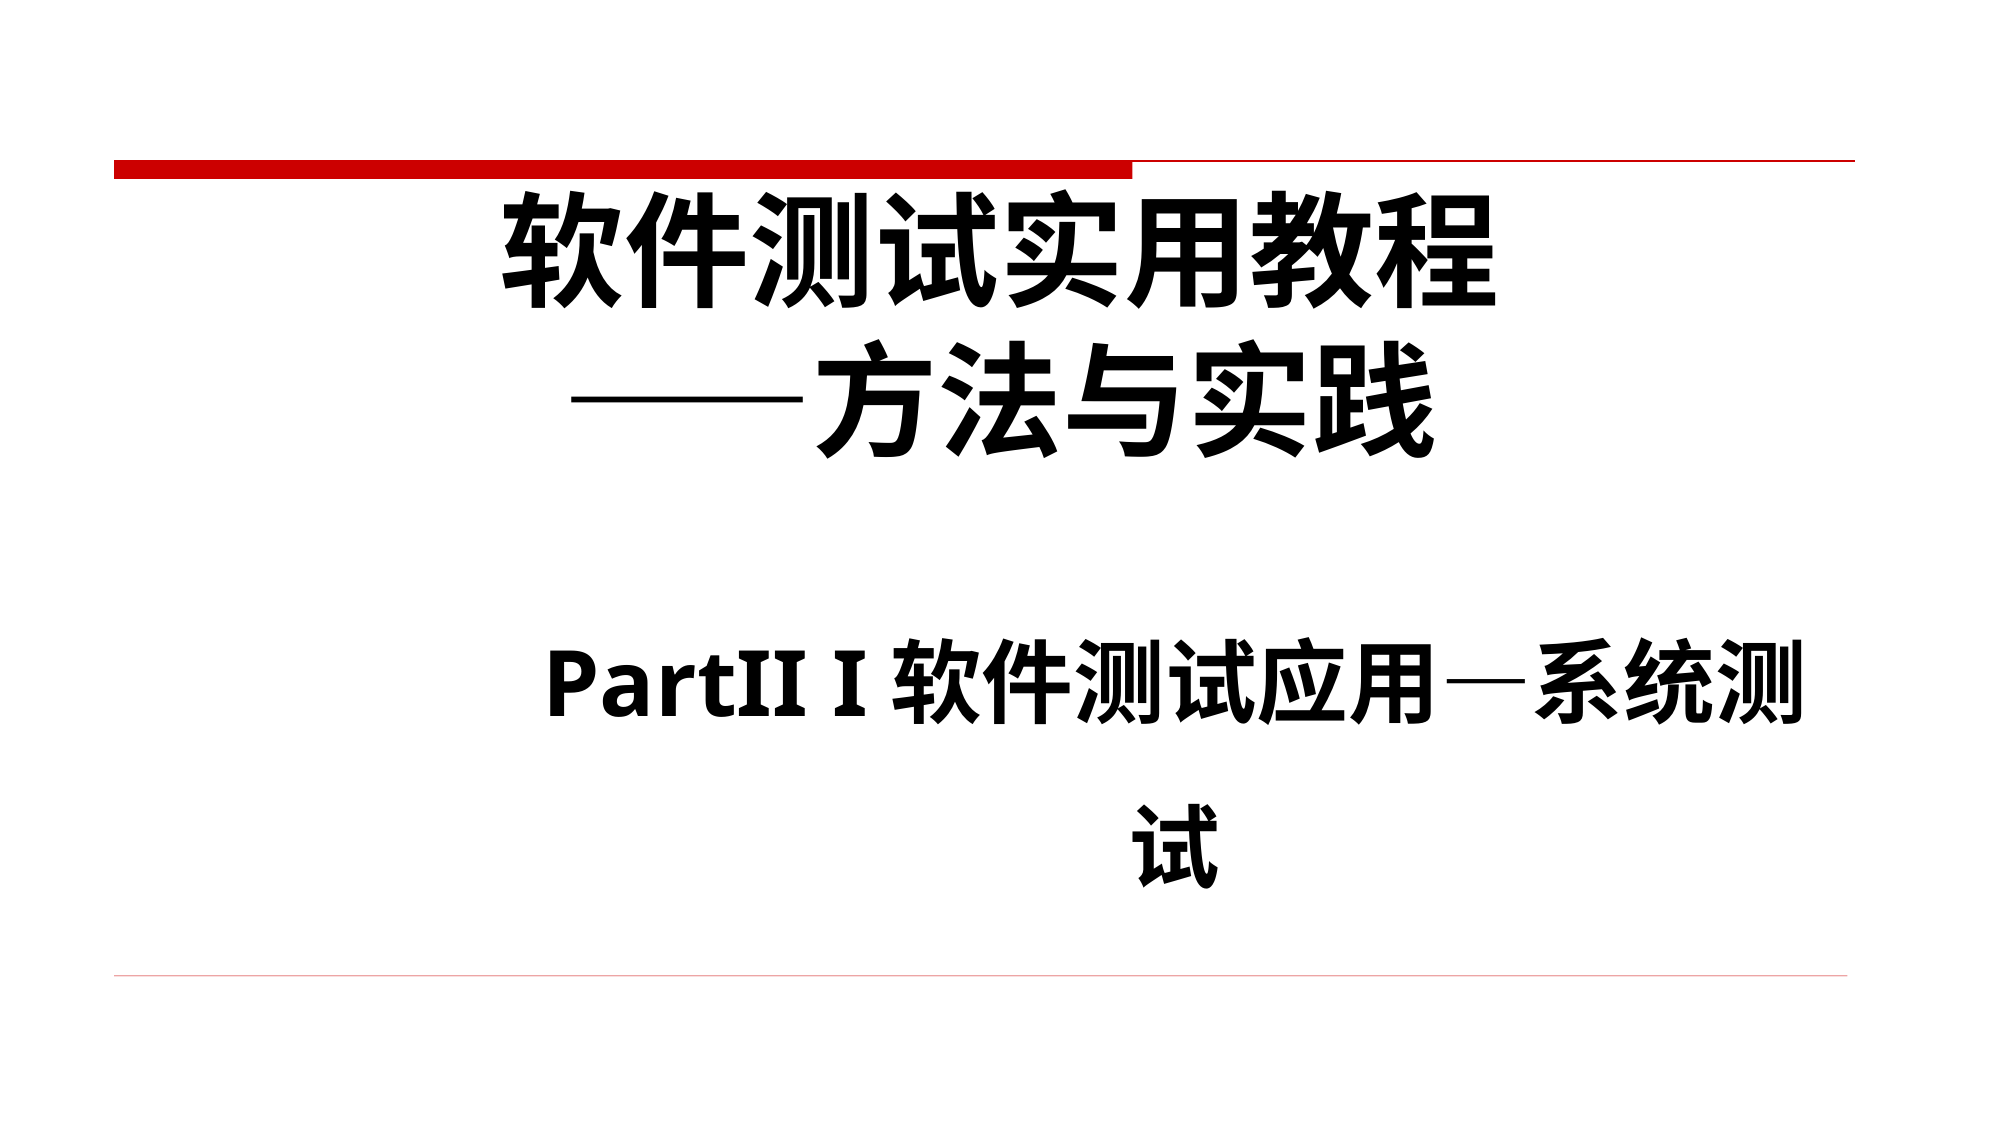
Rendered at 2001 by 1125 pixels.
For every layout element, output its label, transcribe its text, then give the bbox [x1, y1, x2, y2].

subtitle PartII I软件测试应用—系统测试 [487, 562, 1863, 825]
title 软件测试实用教程 ——方法与实践 [362, 254, 1638, 480]
